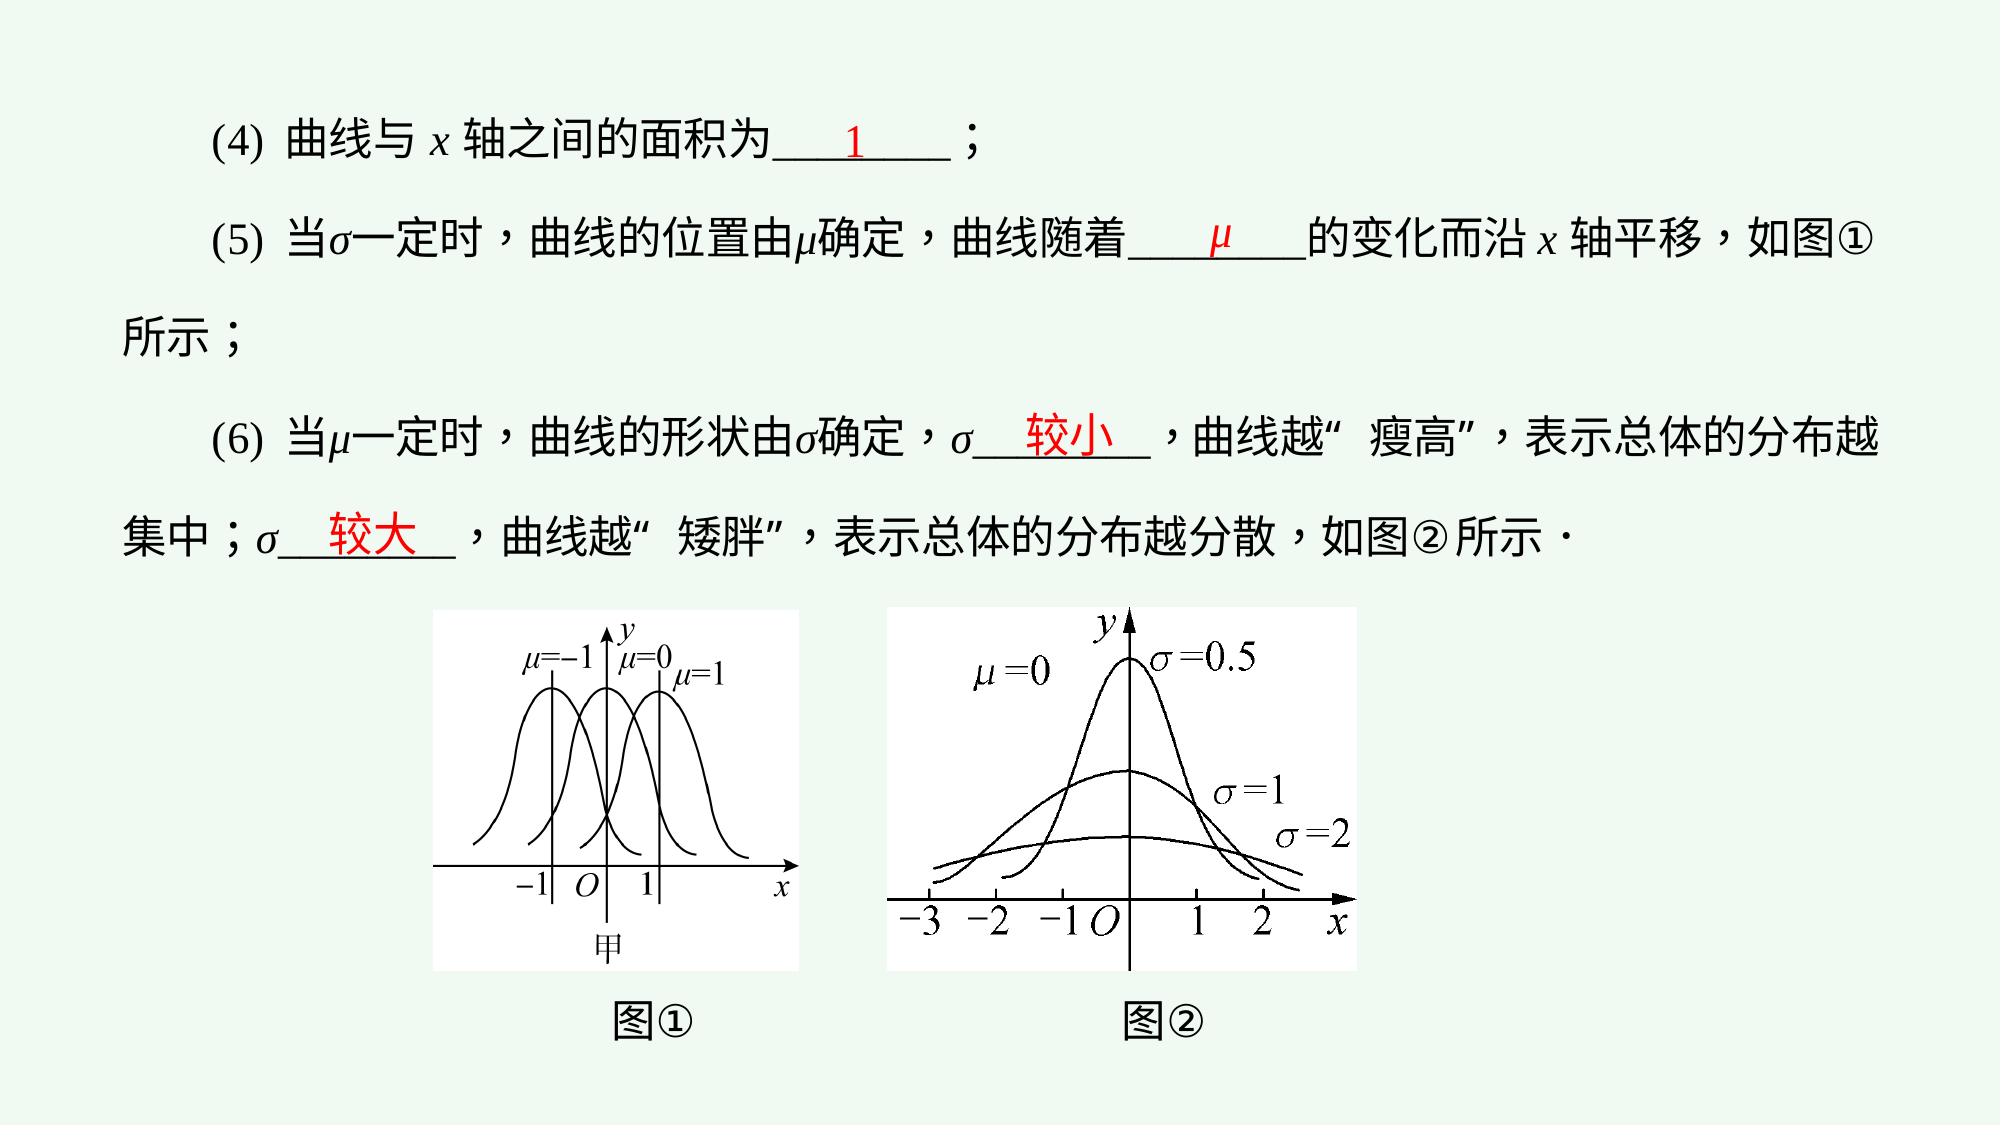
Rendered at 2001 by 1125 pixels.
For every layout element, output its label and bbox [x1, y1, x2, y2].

text_box [1025, 402, 2000, 473]
text_box [122, 87, 1881, 1057]
text_box [1187, 196, 2000, 268]
text_box [843, 106, 2000, 178]
text_box [328, 500, 2000, 572]
